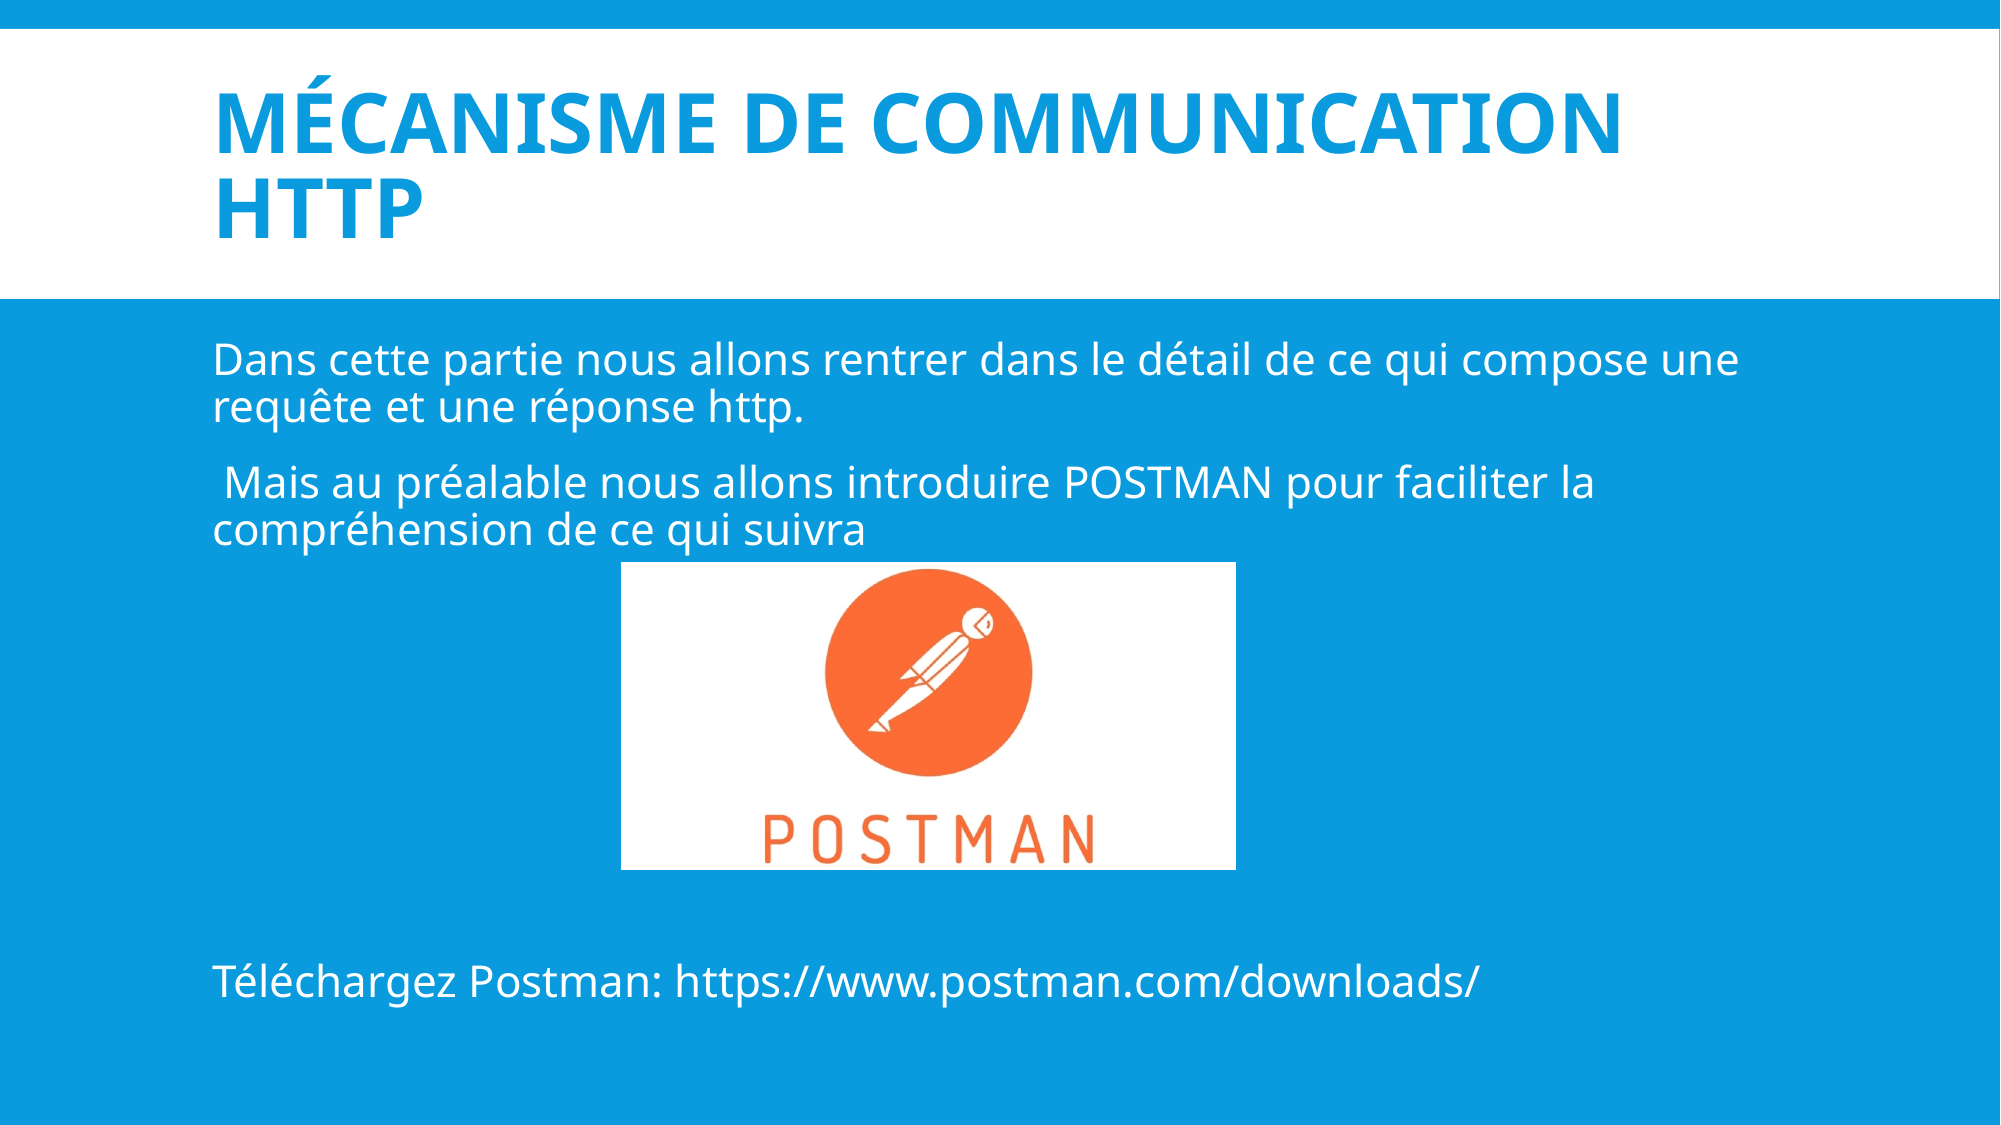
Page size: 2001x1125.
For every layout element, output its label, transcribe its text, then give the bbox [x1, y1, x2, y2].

title Mécanisme de communication http [197, 46, 1803, 295]
list Dans cette partie nous allons rentrer dans le détail de ce qui compose une requête et une réponse http. Mais au préalable nous allons introduire POSTMAN pour faciliter la compréhension de ce qui suivra Téléchargez Postman: https://www.postman.com/downloads/ [197, 329, 1803, 1020]
picture [622, 563, 1235, 869]
